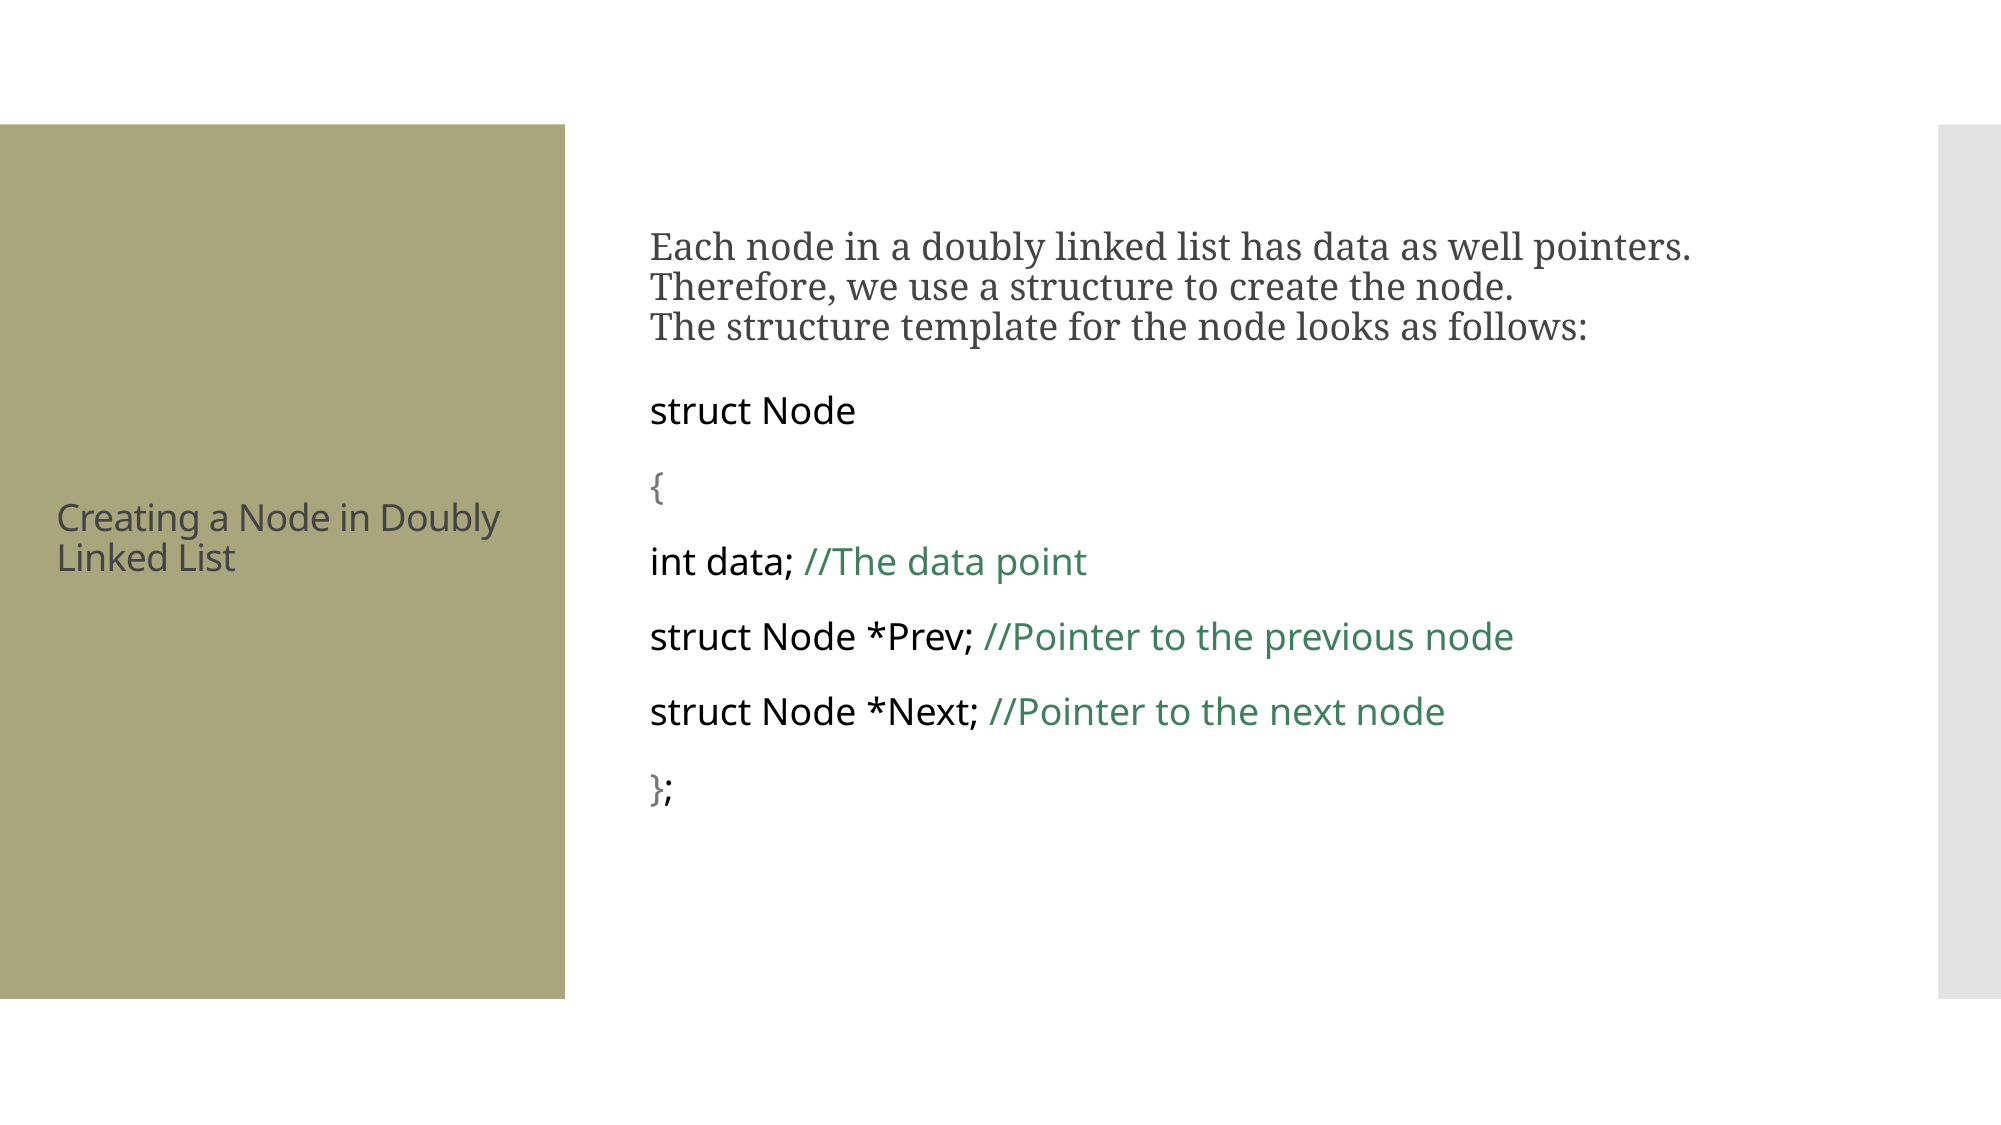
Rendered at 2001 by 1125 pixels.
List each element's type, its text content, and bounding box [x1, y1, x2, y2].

title Creating a Node in Doubly Linked List [41, 184, 525, 940]
list Each node in a doubly linked list has data as well pointers. Therefore, we use a structure to create the node. The structure template for the node looks as follows: struct Node { int data; //The data point struct Node *Prev; //Pointer to the previous node struct Node *Next; //Pointer to the next node }; [634, 141, 1835, 982]
